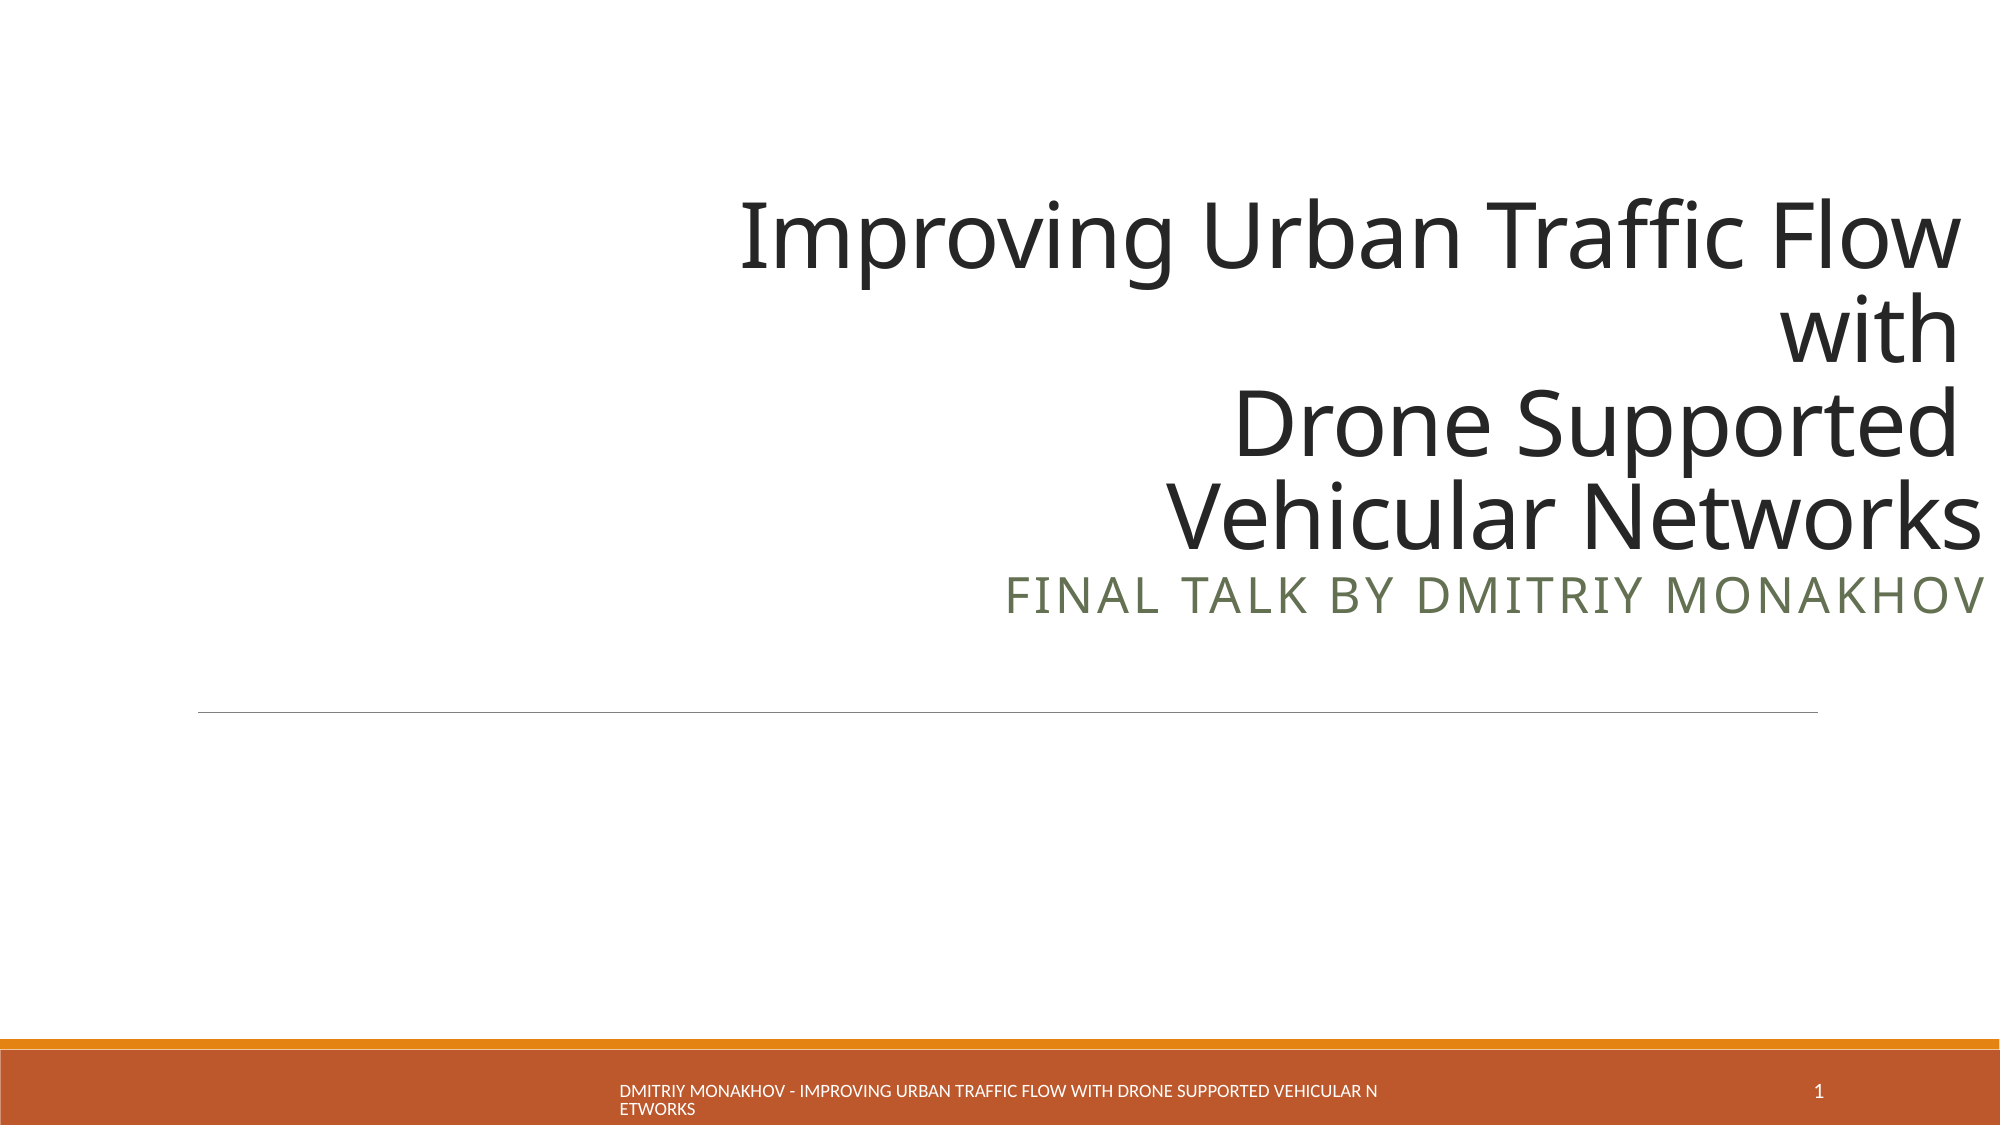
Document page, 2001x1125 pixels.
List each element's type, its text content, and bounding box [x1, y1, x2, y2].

slide_number 1 [1624, 1059, 1840, 1120]
footer Dmitriy Monakhov - Improving Urban Traffic Flow with Drone Supported Vehicular Networks [604, 1059, 1396, 1120]
title Improving Urban Traffic Flow with Drone Supported Vehicular Networks [0, 184, 2000, 576]
subtitle final Talk by Dmitriy Monakhov [557, 562, 2000, 835]
